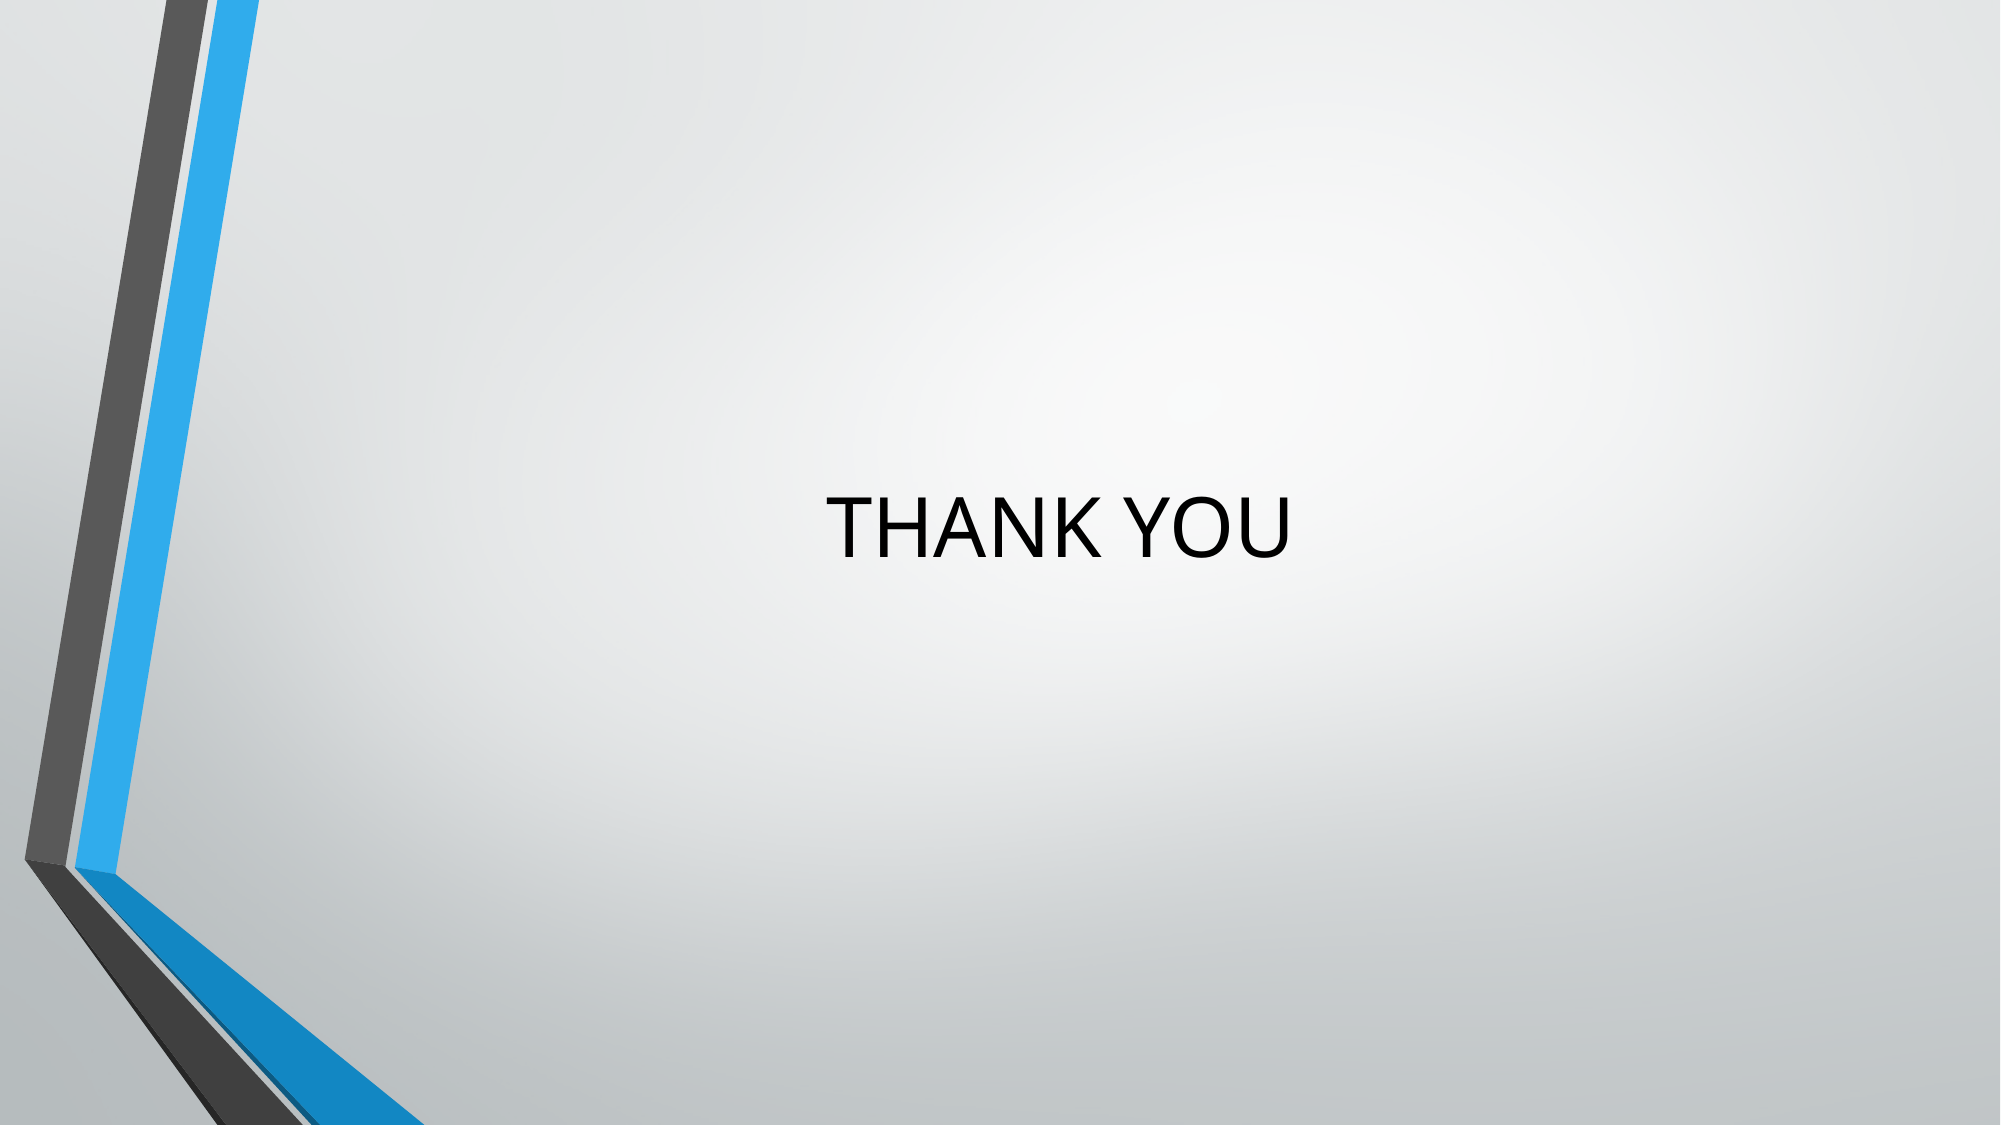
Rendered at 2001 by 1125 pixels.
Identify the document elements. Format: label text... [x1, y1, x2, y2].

text_box THANK YOU [810, 466, 1539, 582]
